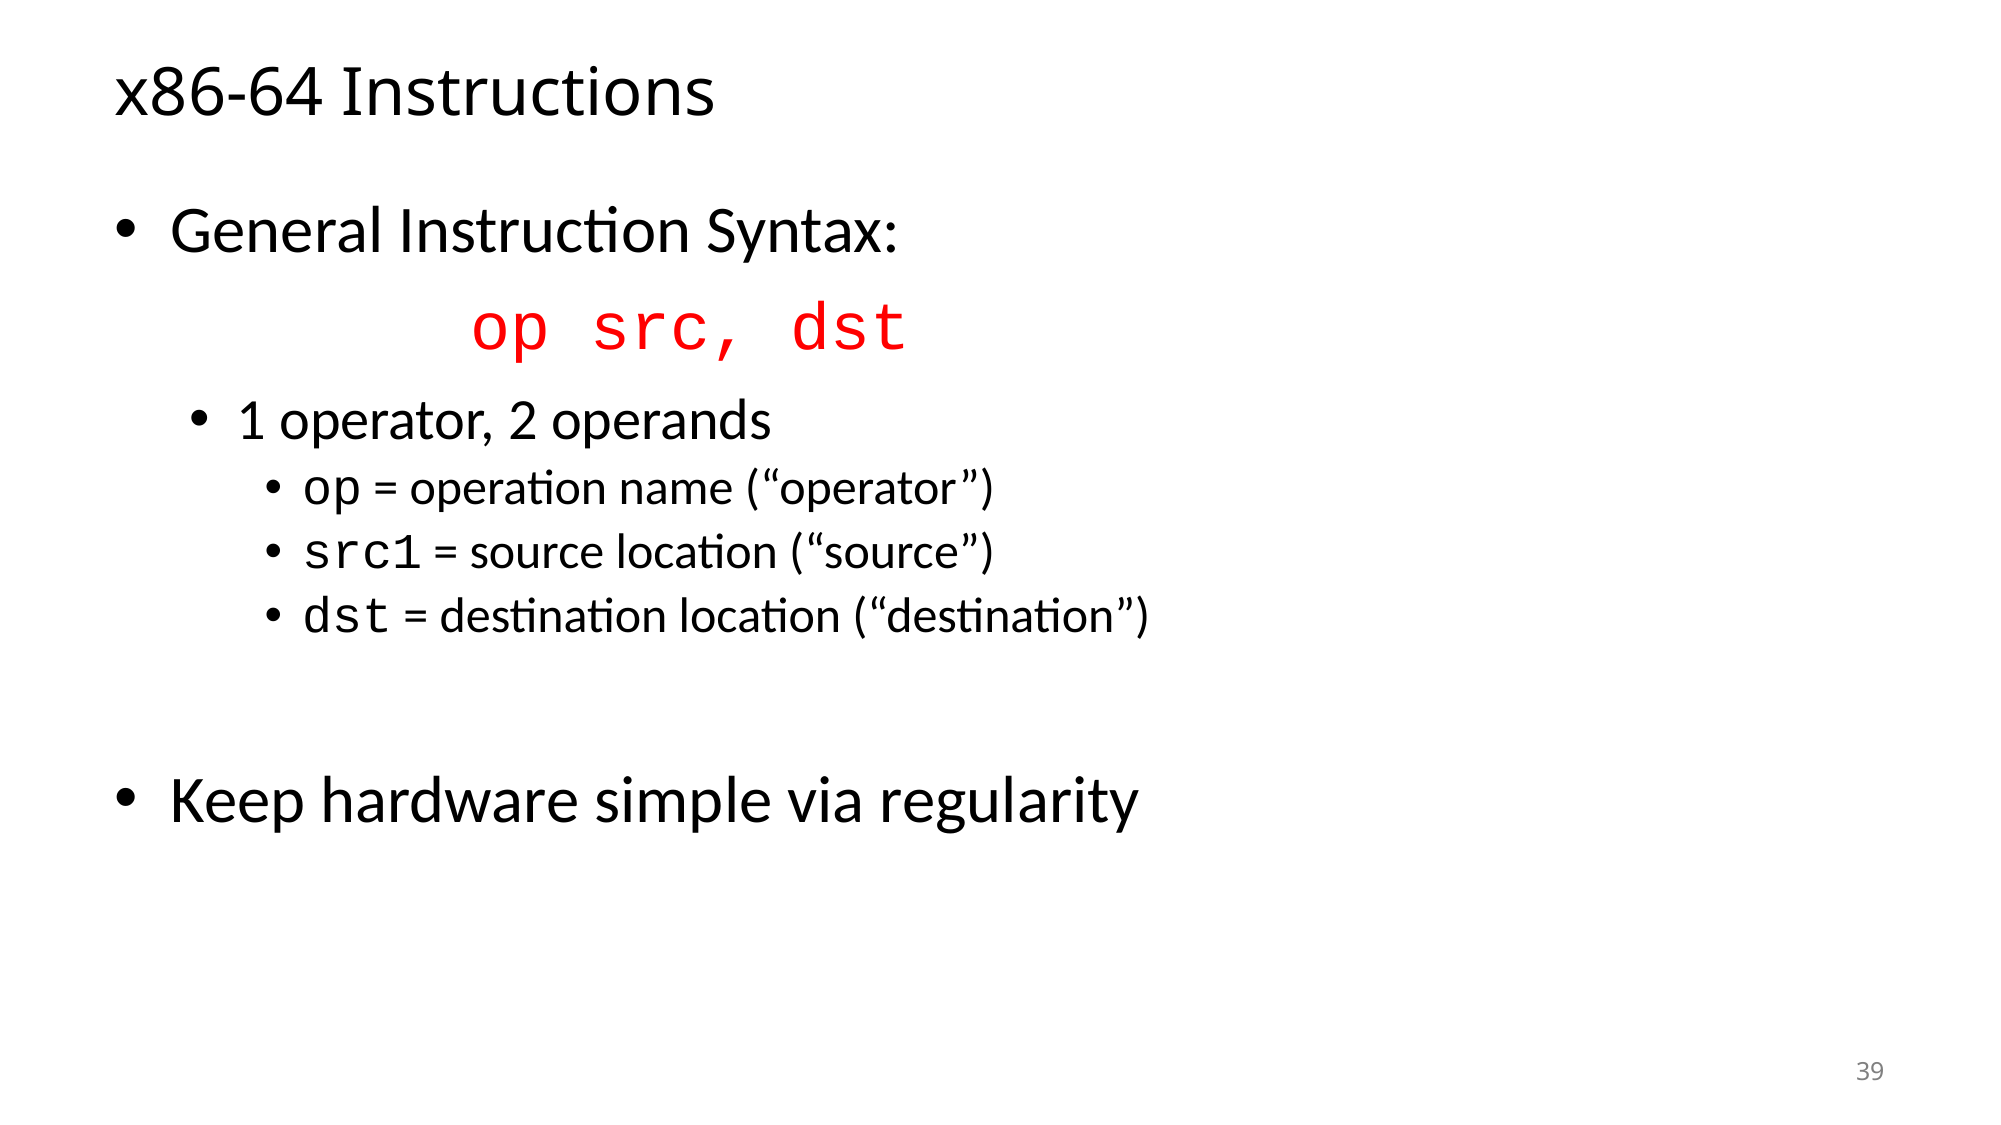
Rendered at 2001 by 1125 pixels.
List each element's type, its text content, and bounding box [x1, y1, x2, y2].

slide_number 39 [1749, 1042, 1900, 1103]
title x86-64 Instructions [99, 37, 1900, 150]
list General Instruction Syntax: op src, dst 1 operator, 2 operands op = operation name (“operator”) src1 = source location (“source”) dst = destination location (“destination”) Keep hardware simple via regularity [99, 187, 1900, 1013]
